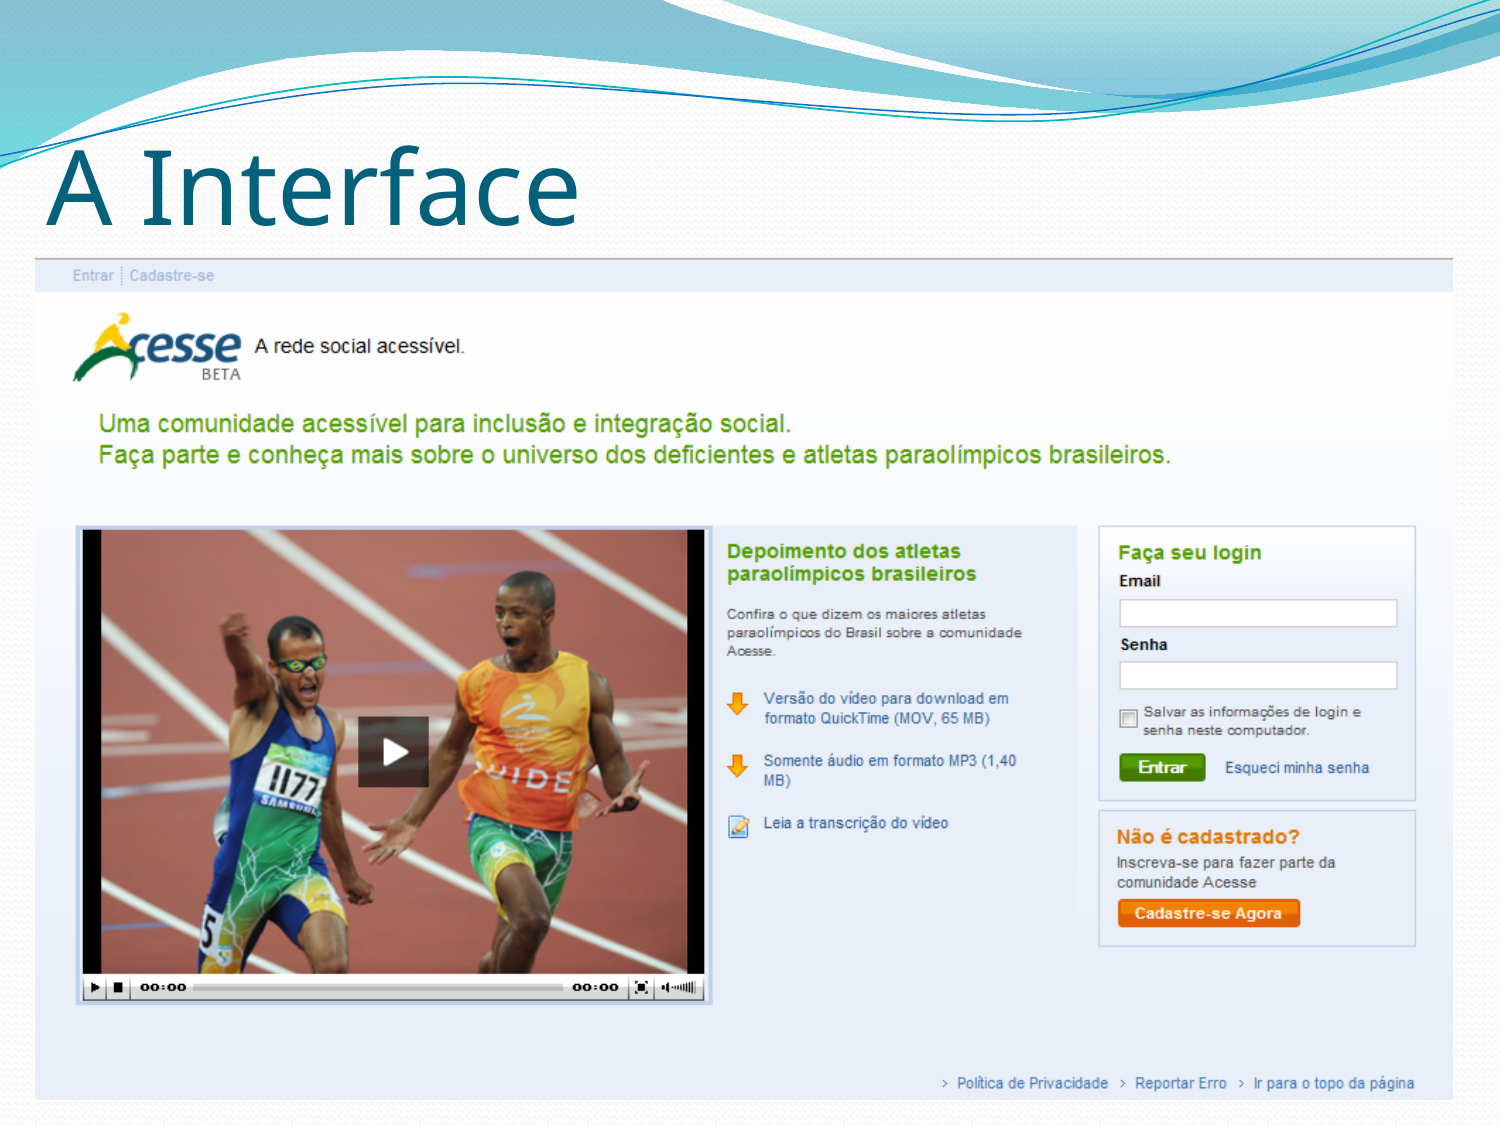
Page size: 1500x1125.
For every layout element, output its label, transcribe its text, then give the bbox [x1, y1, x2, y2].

picture [34, 257, 1453, 1100]
title A Interface [46, 58, 1398, 247]
